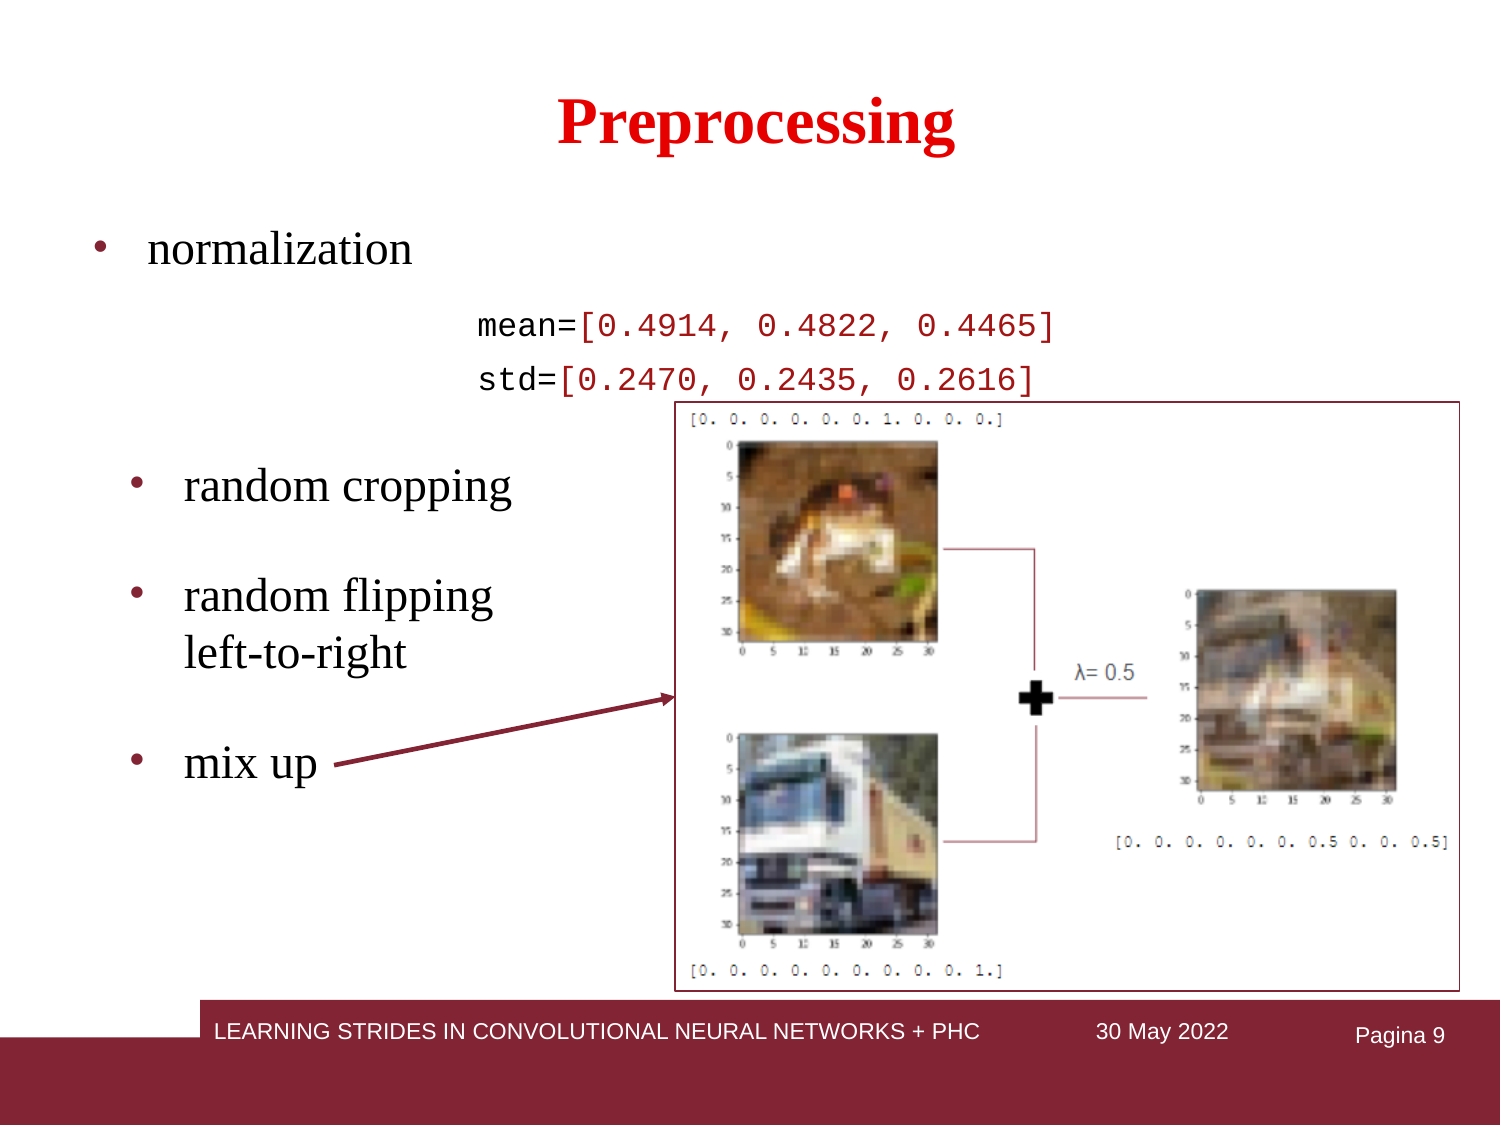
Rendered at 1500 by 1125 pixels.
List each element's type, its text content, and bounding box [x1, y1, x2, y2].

slide_number Pagina ‹#› [1325, 1012, 1461, 1071]
title Preprocessing [52, 69, 1462, 153]
list normalization mean=[0.4914, 0.4822, 0.4465] std=[0.2470, 0.2435, 0.2616] [57, 209, 1458, 885]
list random cropping random flipping left-to-right mix up [93, 446, 576, 855]
picture [675, 402, 1459, 991]
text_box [333, 696, 676, 766]
